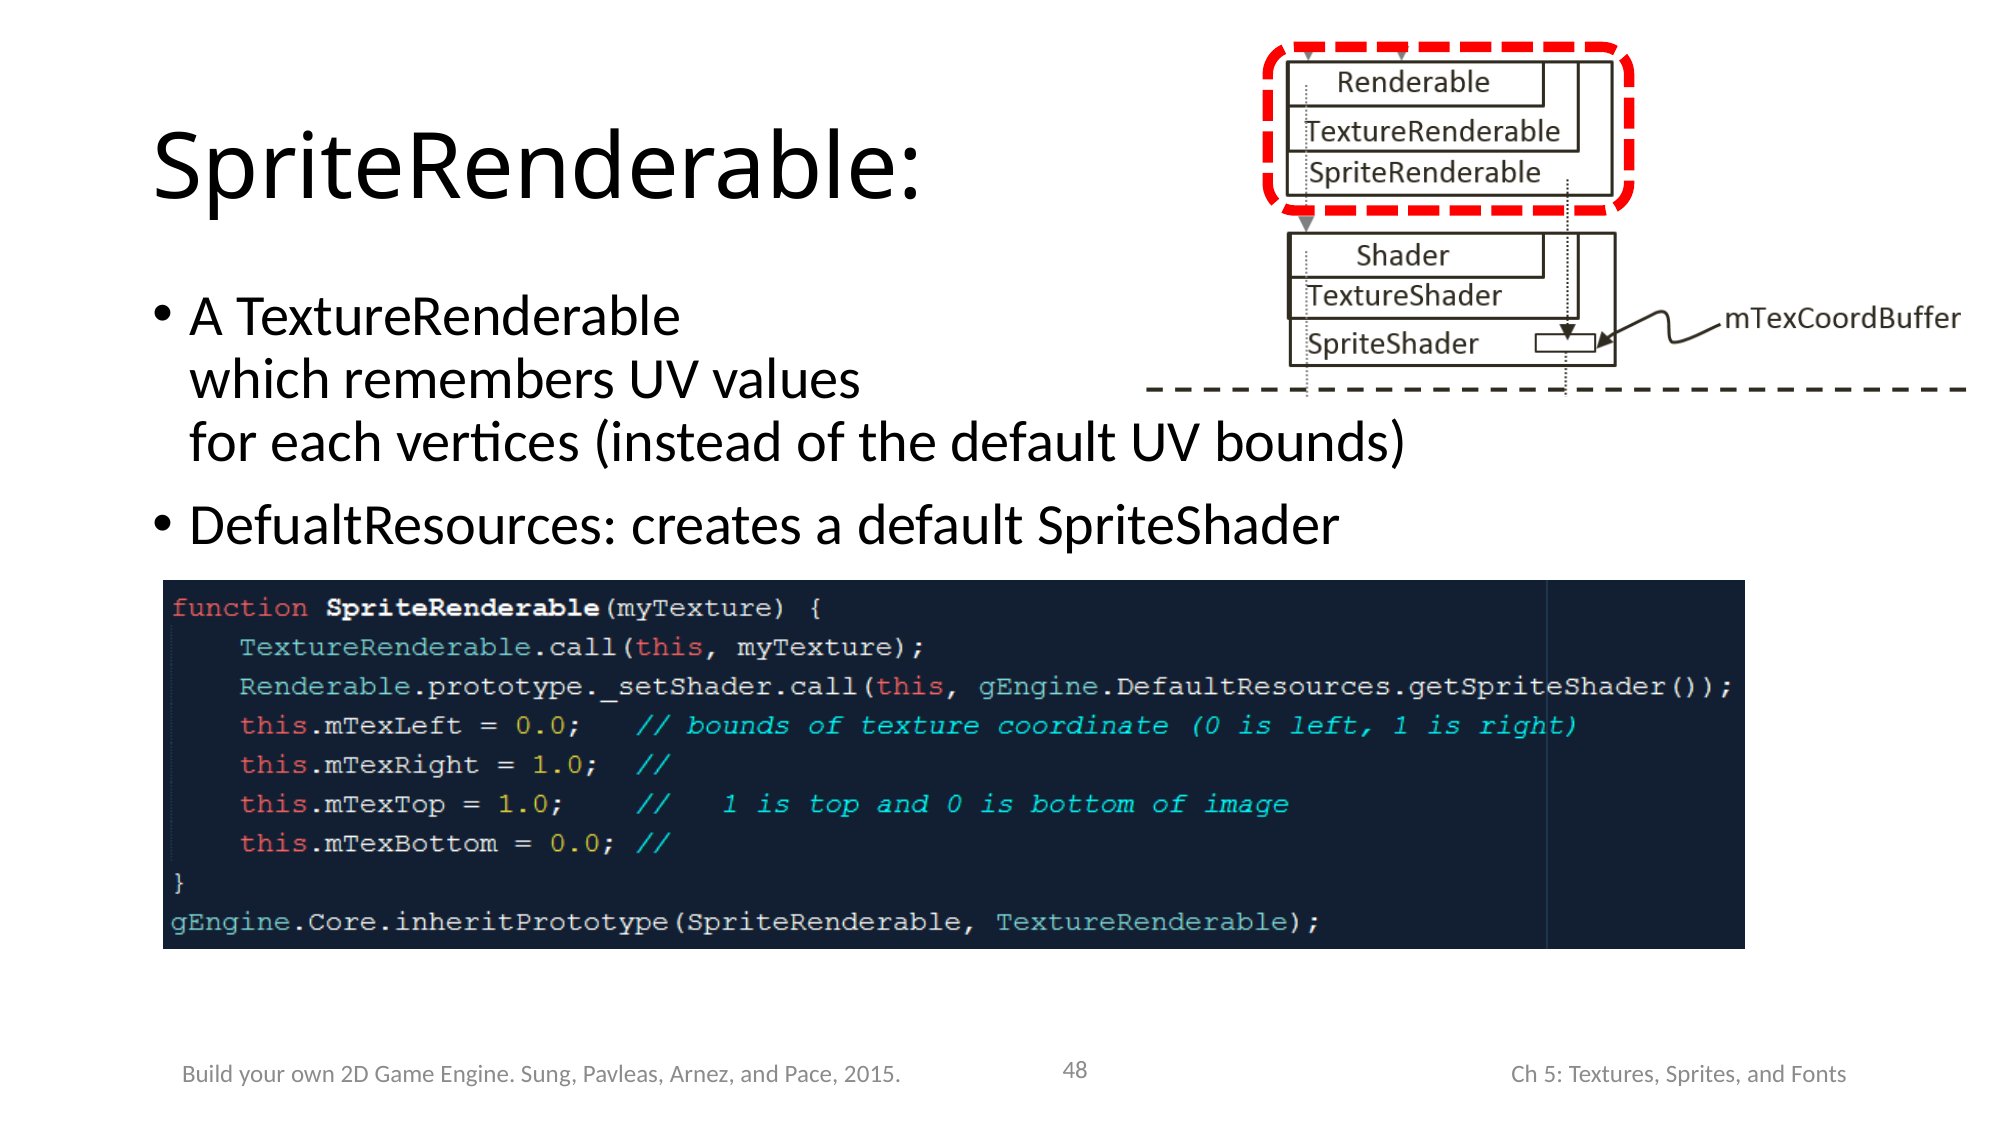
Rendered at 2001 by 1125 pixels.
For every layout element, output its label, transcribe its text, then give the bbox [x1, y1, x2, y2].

picture [163, 580, 1745, 949]
list A TextureRenderable which remembers UV values for each vertices (instead of the default UV bounds) DefualtResources: creates a default SpriteShader [137, 277, 1863, 1014]
title SpriteRenderable: [137, 59, 1142, 277]
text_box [1142, 46, 1971, 397]
